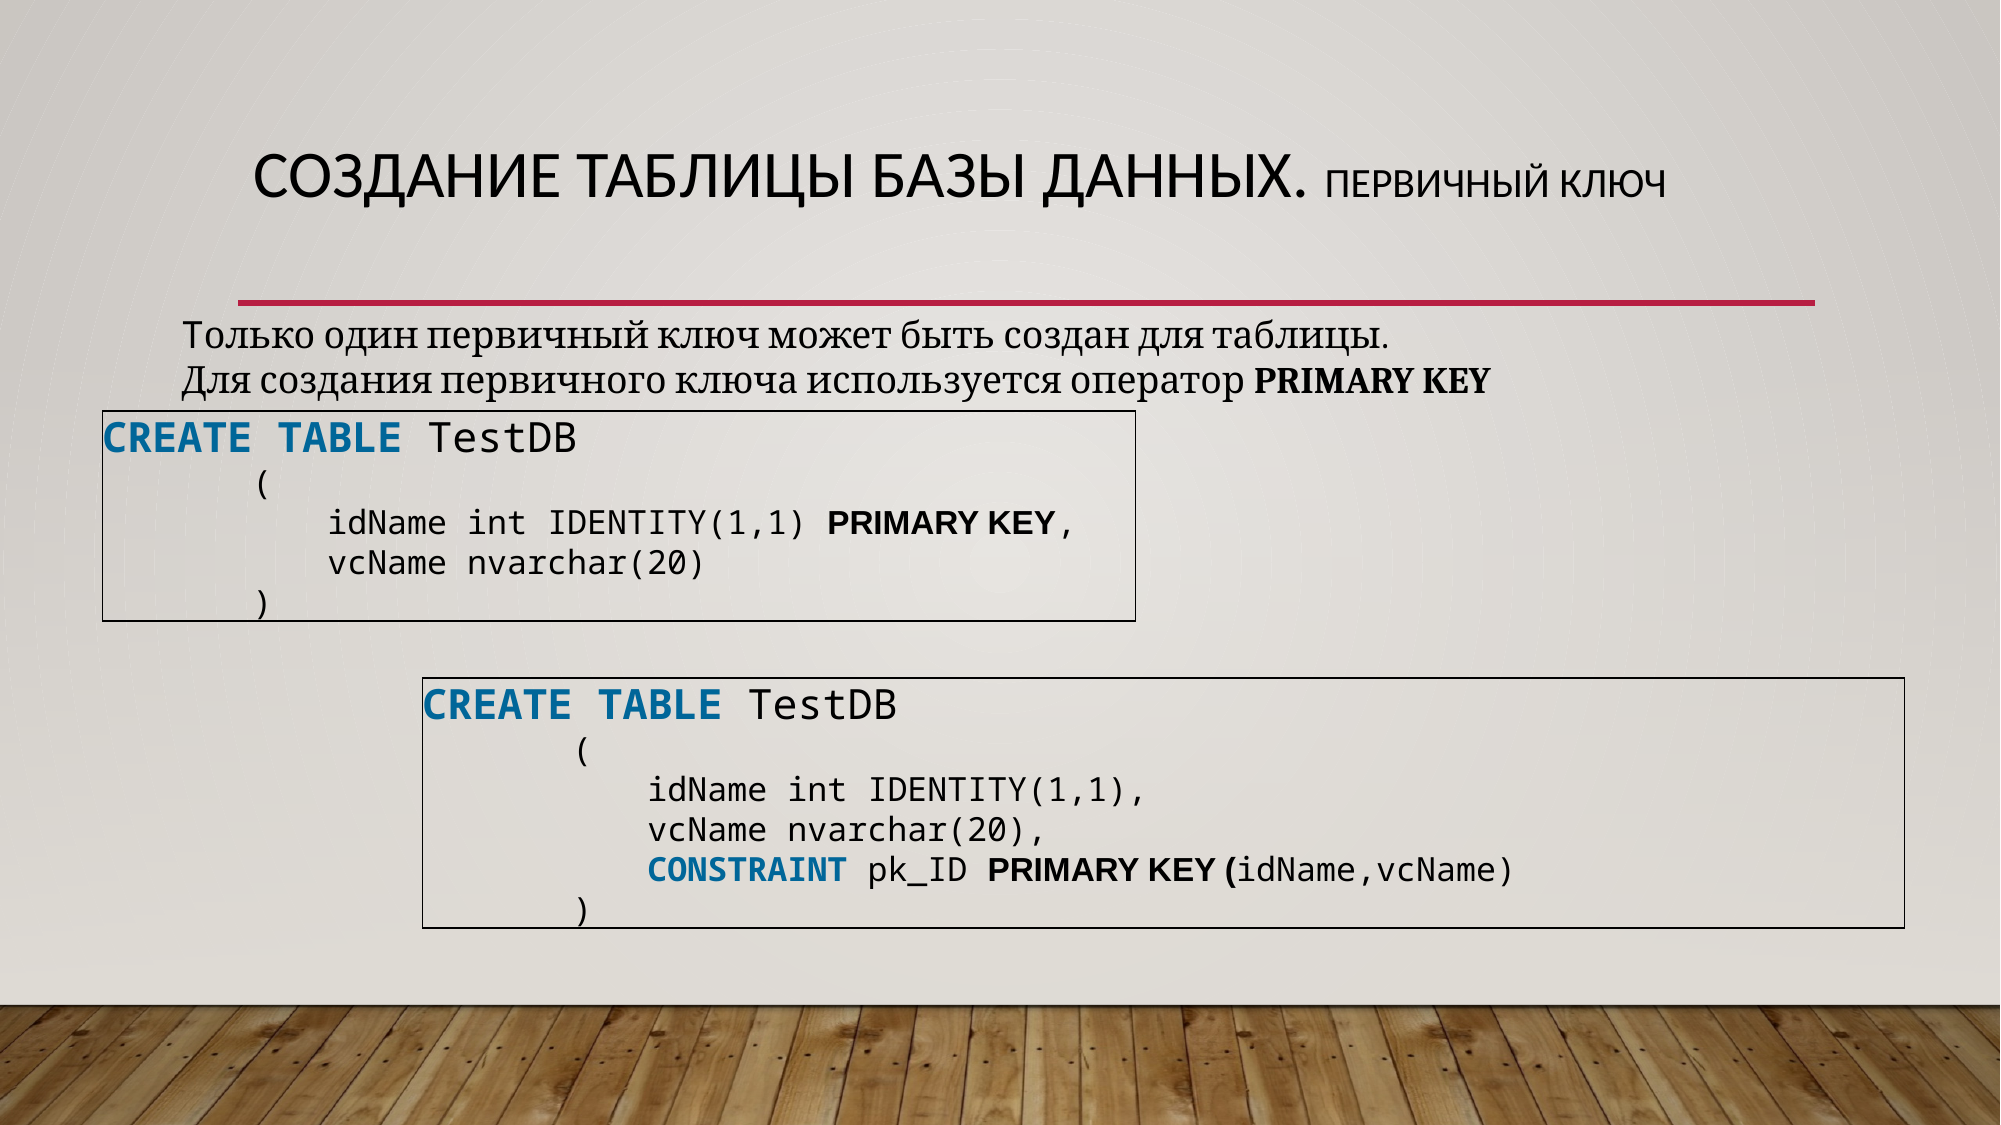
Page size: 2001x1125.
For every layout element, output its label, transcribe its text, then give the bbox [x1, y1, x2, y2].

text_box CREATE TABLE TestDB ( idName int IDENTITY(1,1) PRIMARY KEY, vcName nvarchar(20) ) [102, 411, 1136, 621]
title Создание таблицы базы данных. Первичный ключ [238, 131, 1946, 305]
text_box Только один первичный ключ может быть создан для таблицы. Для создания первичного ключа используется оператор PRIMARY KEY [166, 304, 1829, 409]
picture [0, 1005, 2000, 1125]
text_box CREATE TABLE TestDB ( idName int IDENTITY(1,1), vcName nvarchar(20), CONSTRAINT pk_ID PRIMARY KEY (idName,vcName) ) [422, 678, 1905, 928]
